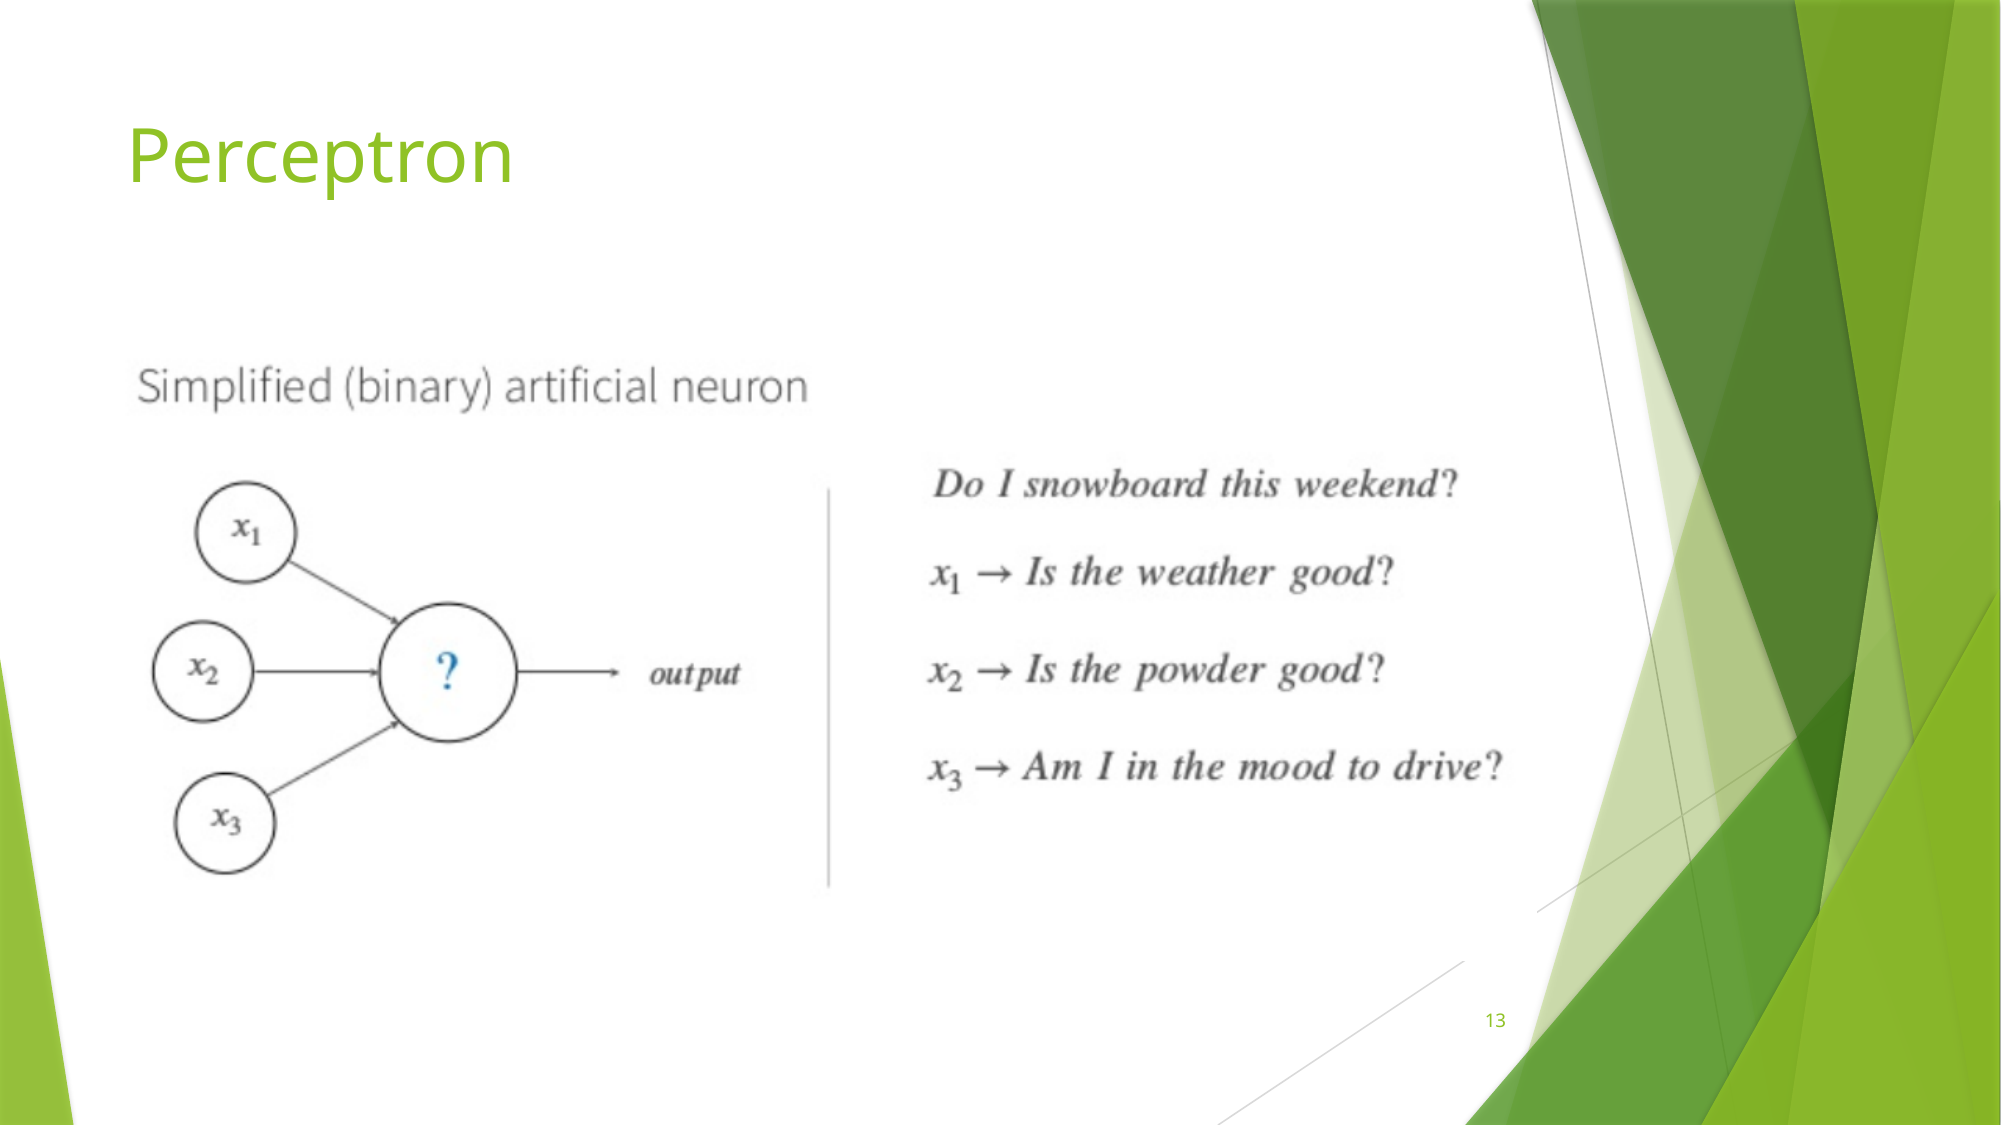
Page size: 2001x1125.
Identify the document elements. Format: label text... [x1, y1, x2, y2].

title Perceptron [111, 99, 1522, 317]
picture [95, 347, 1538, 961]
slide_number 13 [1409, 991, 1522, 1051]
